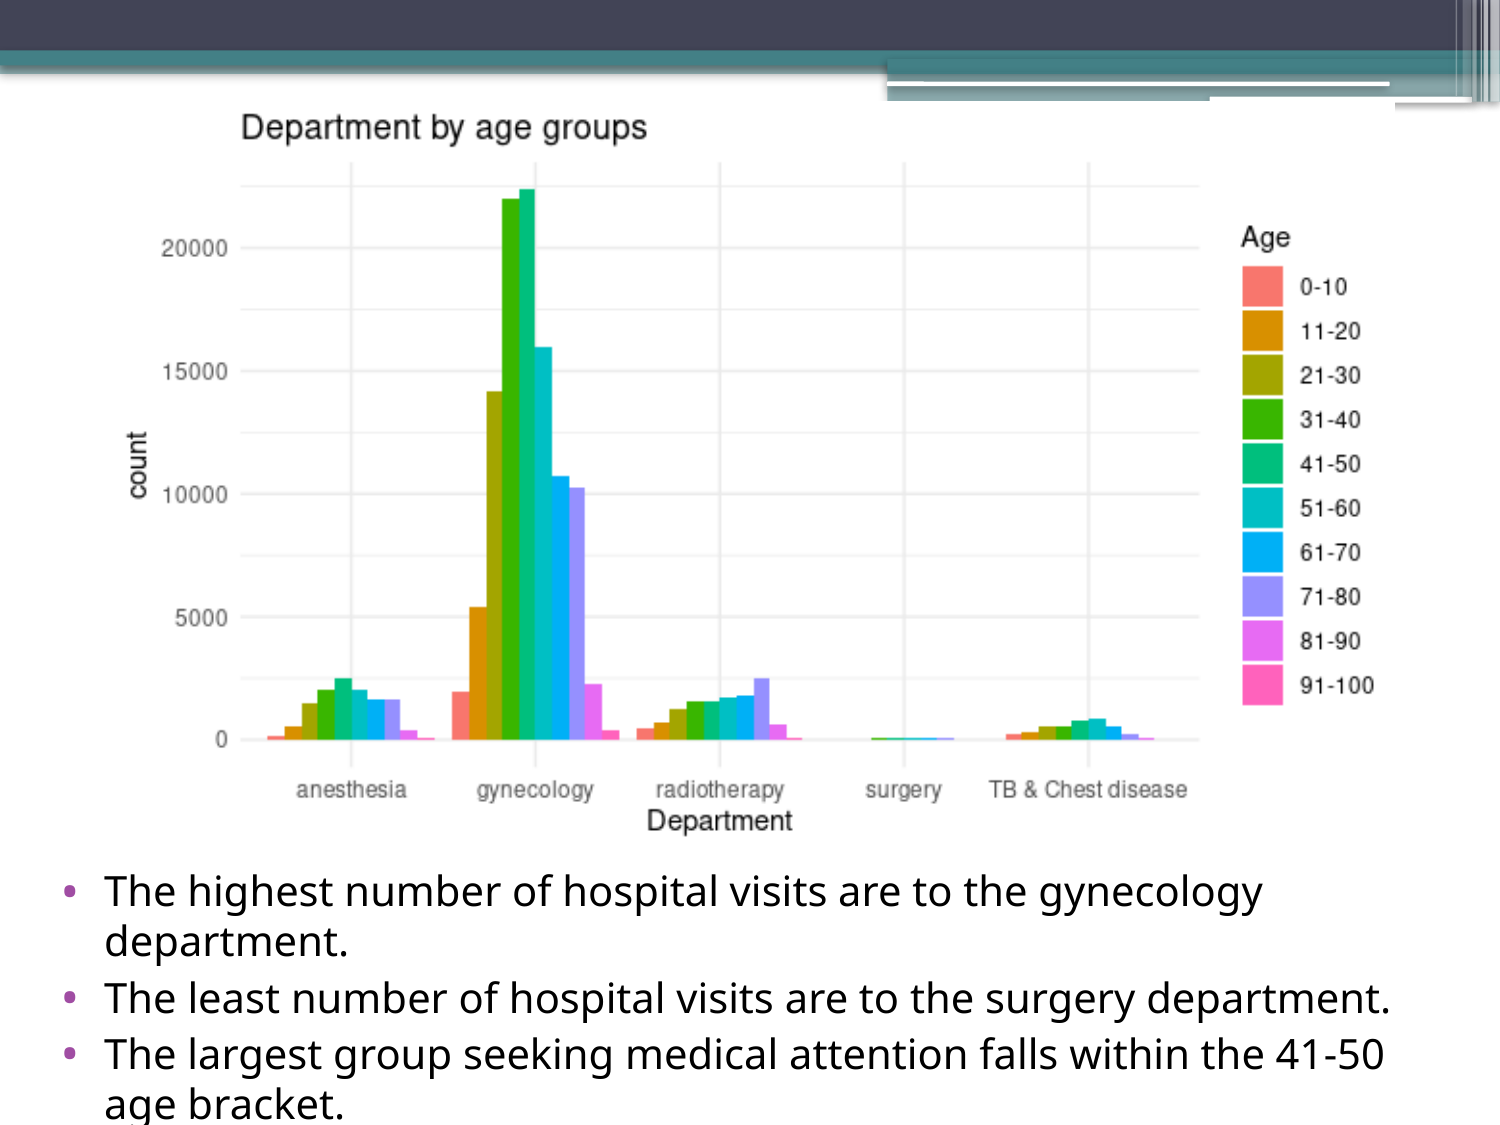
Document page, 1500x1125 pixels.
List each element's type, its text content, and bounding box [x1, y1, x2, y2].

picture [111, 101, 1395, 852]
list The highest number of hospital visits are to the gynecology department. The least number of hospital visits are to the surgery department. The largest group seeking medical attention falls within the 41-50 age bracket. [29, 857, 1459, 1079]
